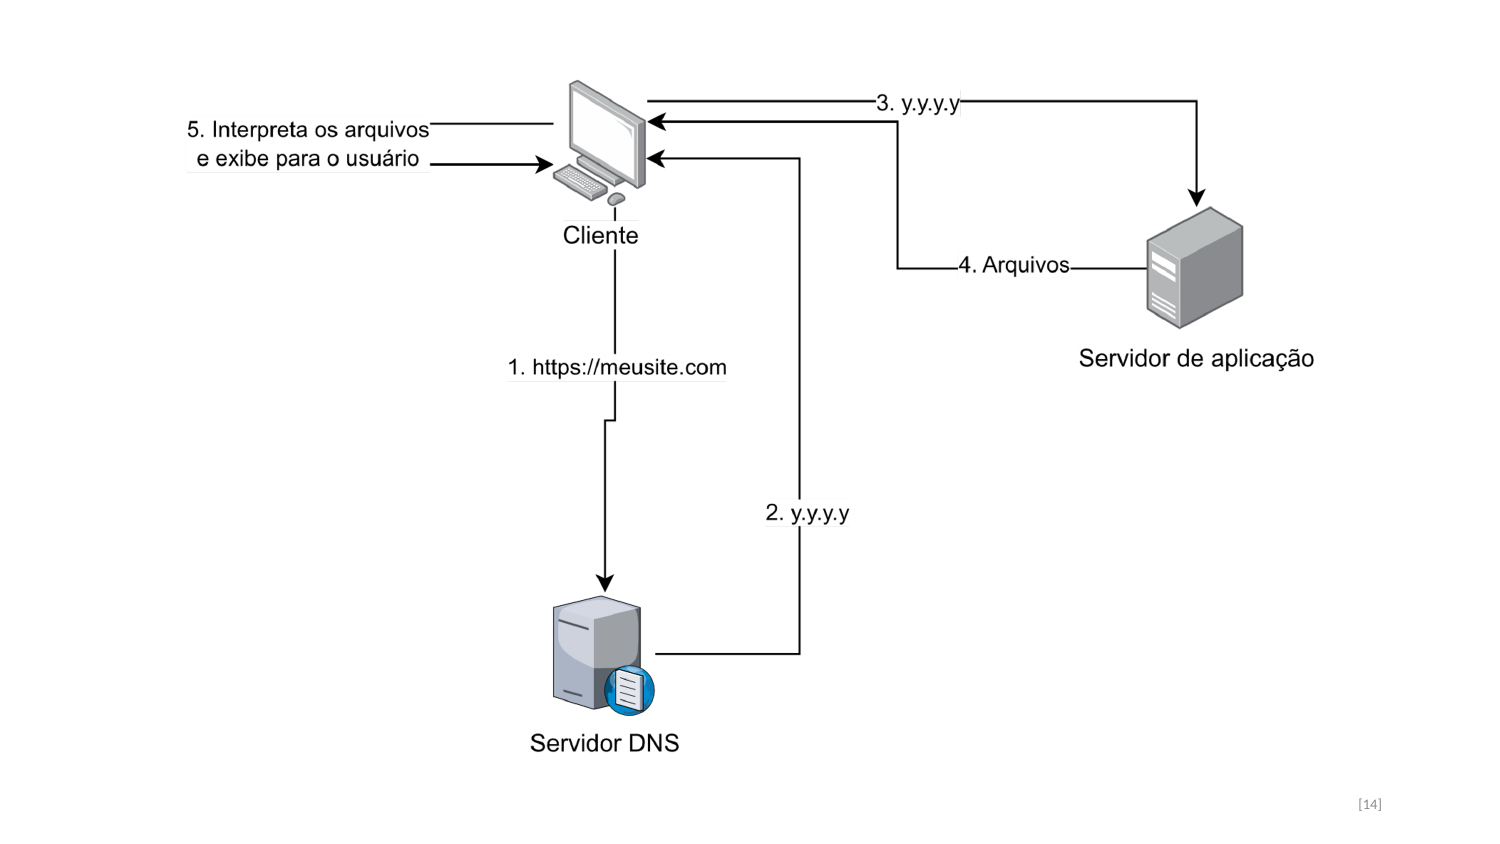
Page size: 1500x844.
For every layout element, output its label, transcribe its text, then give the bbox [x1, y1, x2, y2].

picture [184, 79, 1316, 765]
slide_number [14] [1059, 782, 1397, 827]
